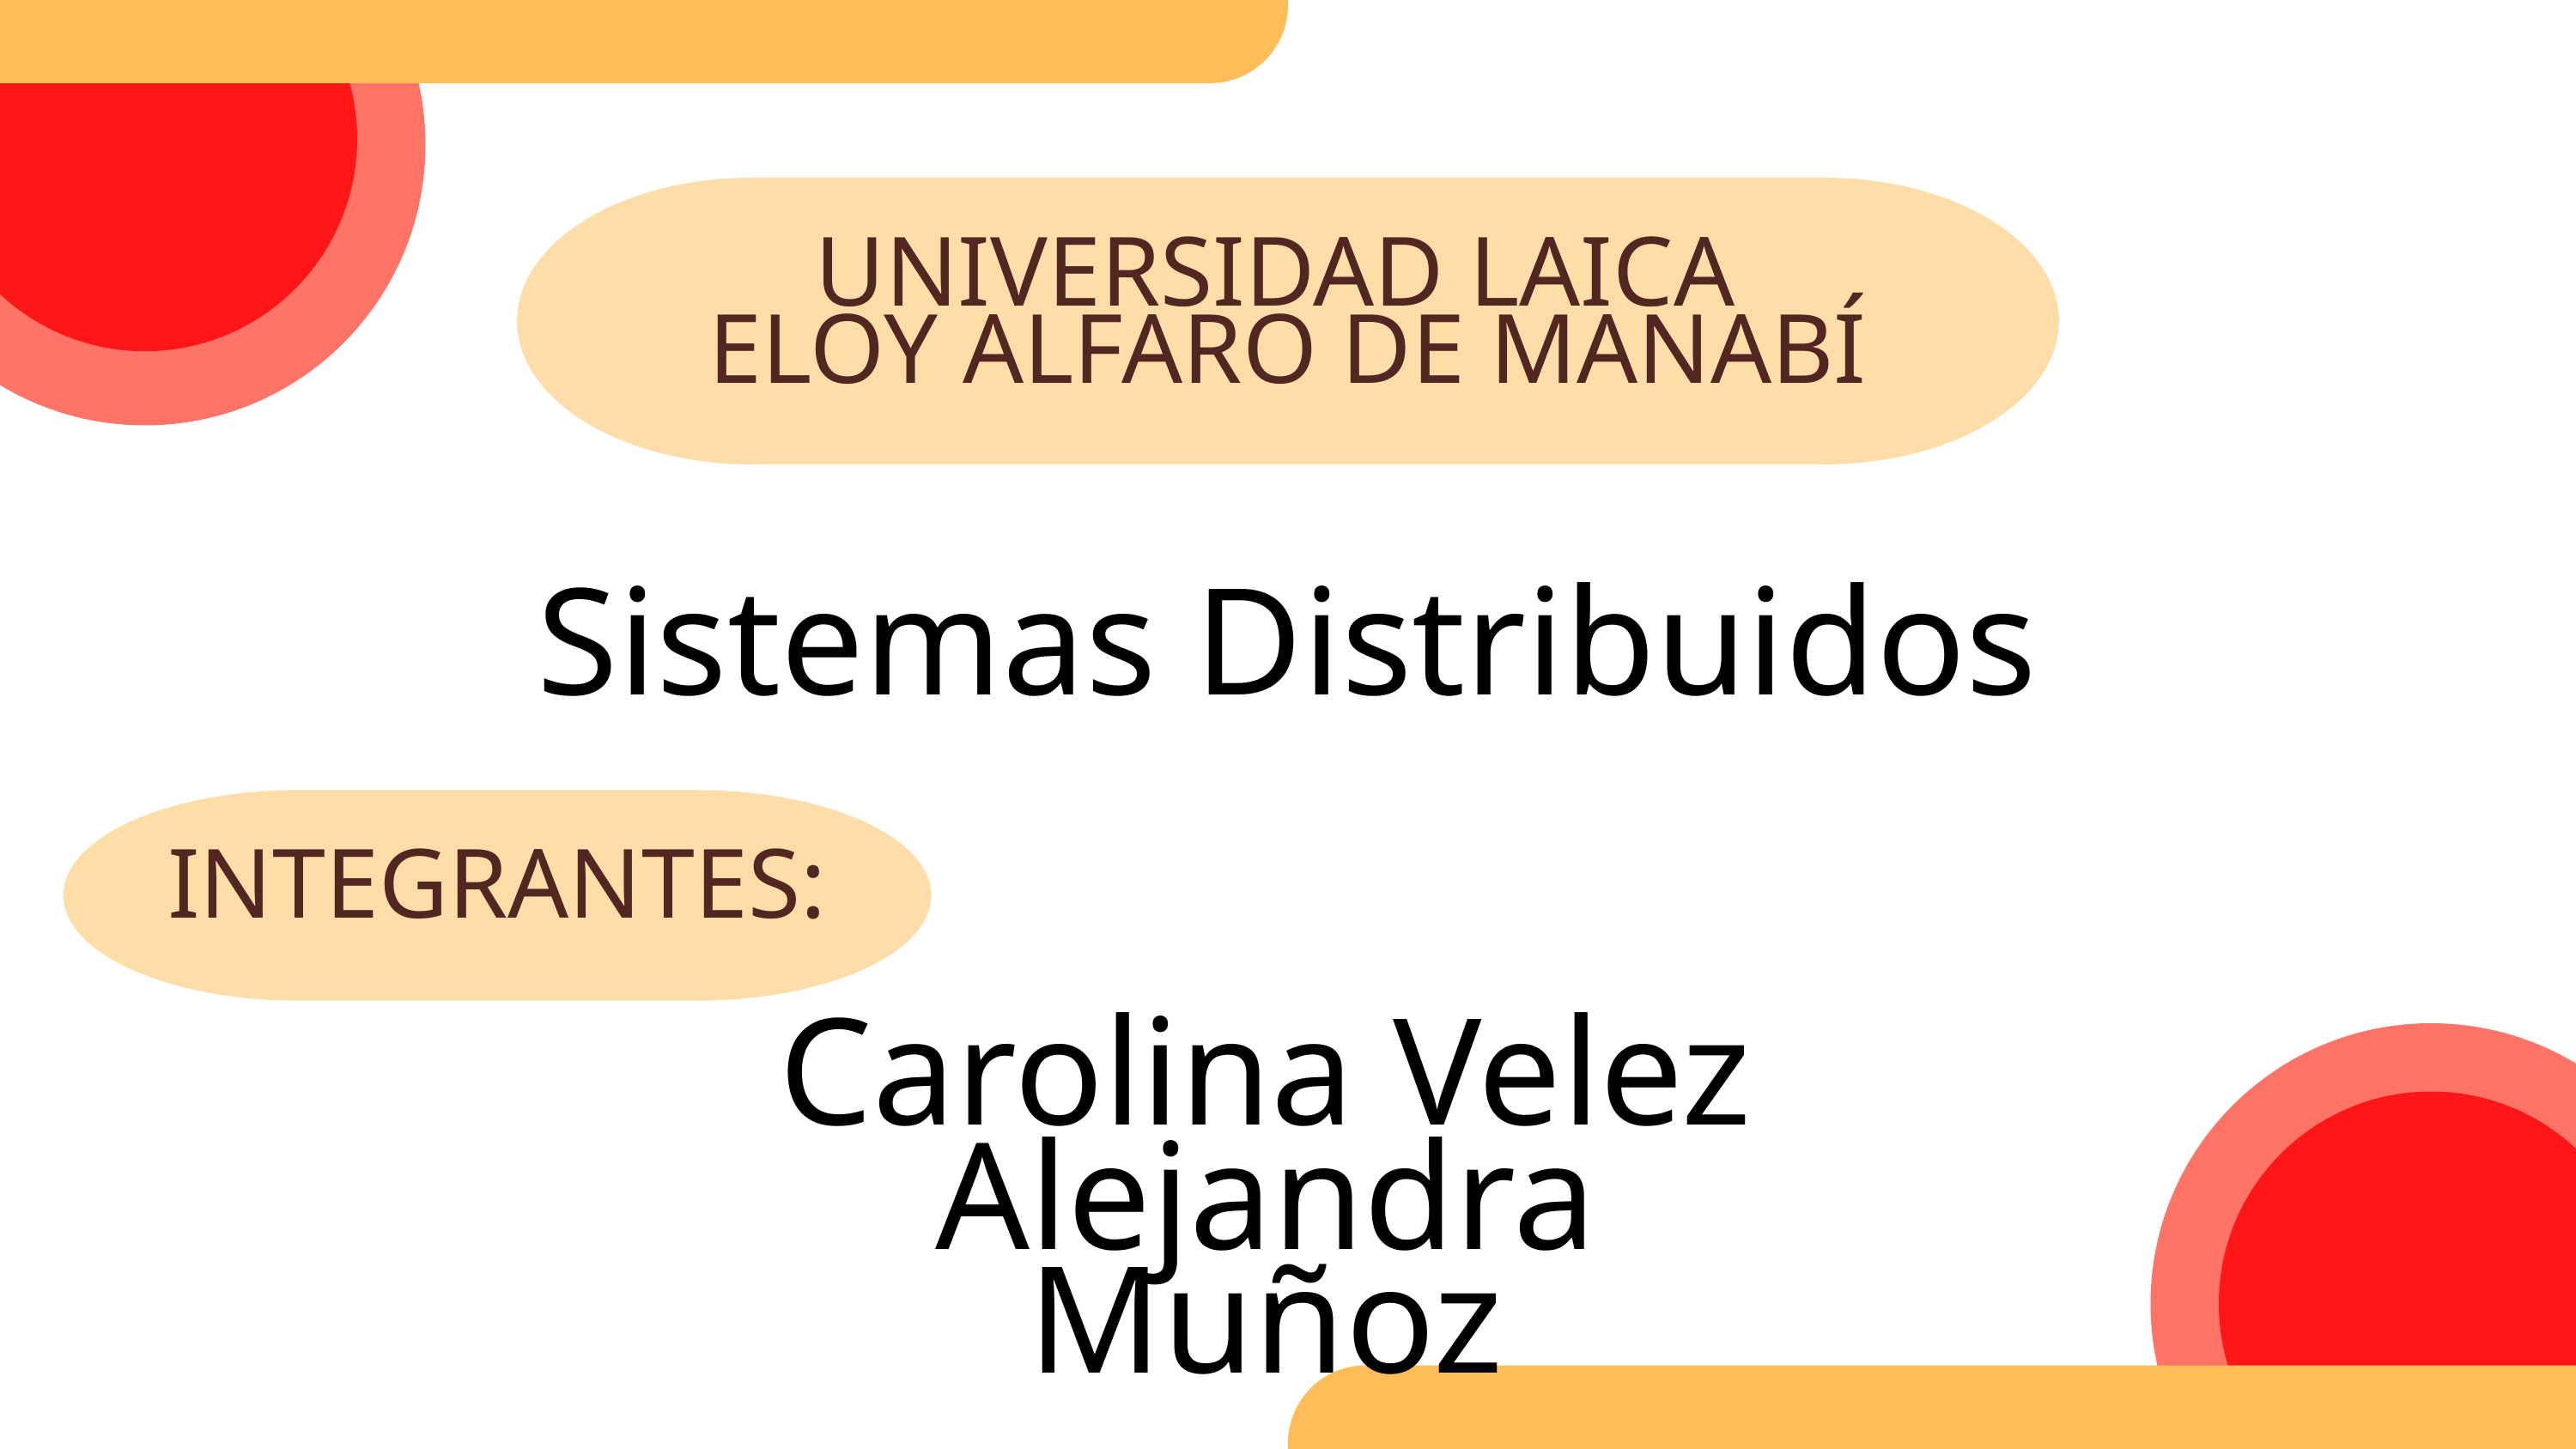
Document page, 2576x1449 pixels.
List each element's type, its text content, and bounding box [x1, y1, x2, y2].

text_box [0, 0, 1289, 84]
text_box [0, 93, 426, 426]
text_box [0, 93, 358, 352]
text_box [2218, 1091, 2576, 1364]
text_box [63, 790, 932, 1001]
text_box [2150, 1022, 2576, 1364]
text_box Sistemas Distribuidos [262, 599, 2314, 724]
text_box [516, 177, 2060, 465]
text_box Carolina Velez Alejandra Muñoz [694, 1030, 1838, 1404]
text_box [1287, 1365, 2576, 1449]
